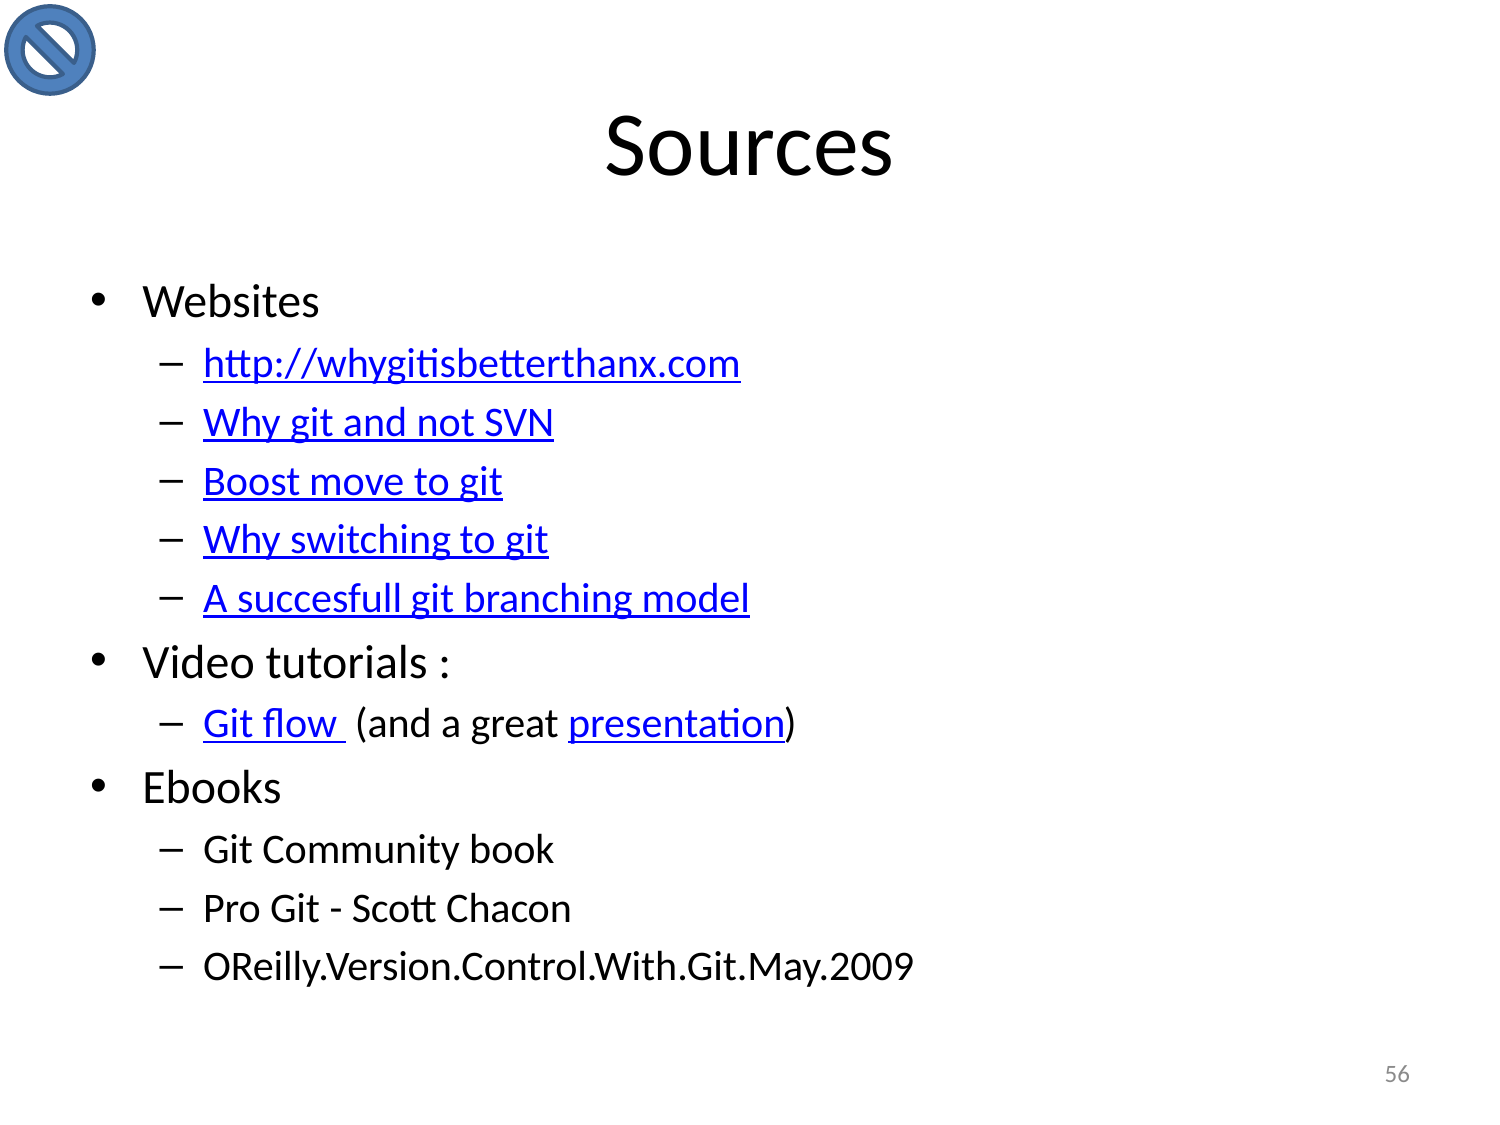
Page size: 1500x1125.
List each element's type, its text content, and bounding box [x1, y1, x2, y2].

title Sources [75, 45, 1425, 233]
text_box [4, 4, 96, 96]
slide_number 56 [1074, 1042, 1425, 1103]
list Websites http://whygitisbetterthanx.com Why git and not SVN Boost move to git Why switching to git A succesfull git branching model Video tutorials : Git flow (and a great presentation) Ebooks Git Community book Pro Git - Scott Chacon OReilly.Version.Control.With.Git.May.2009 [75, 262, 1425, 1005]
